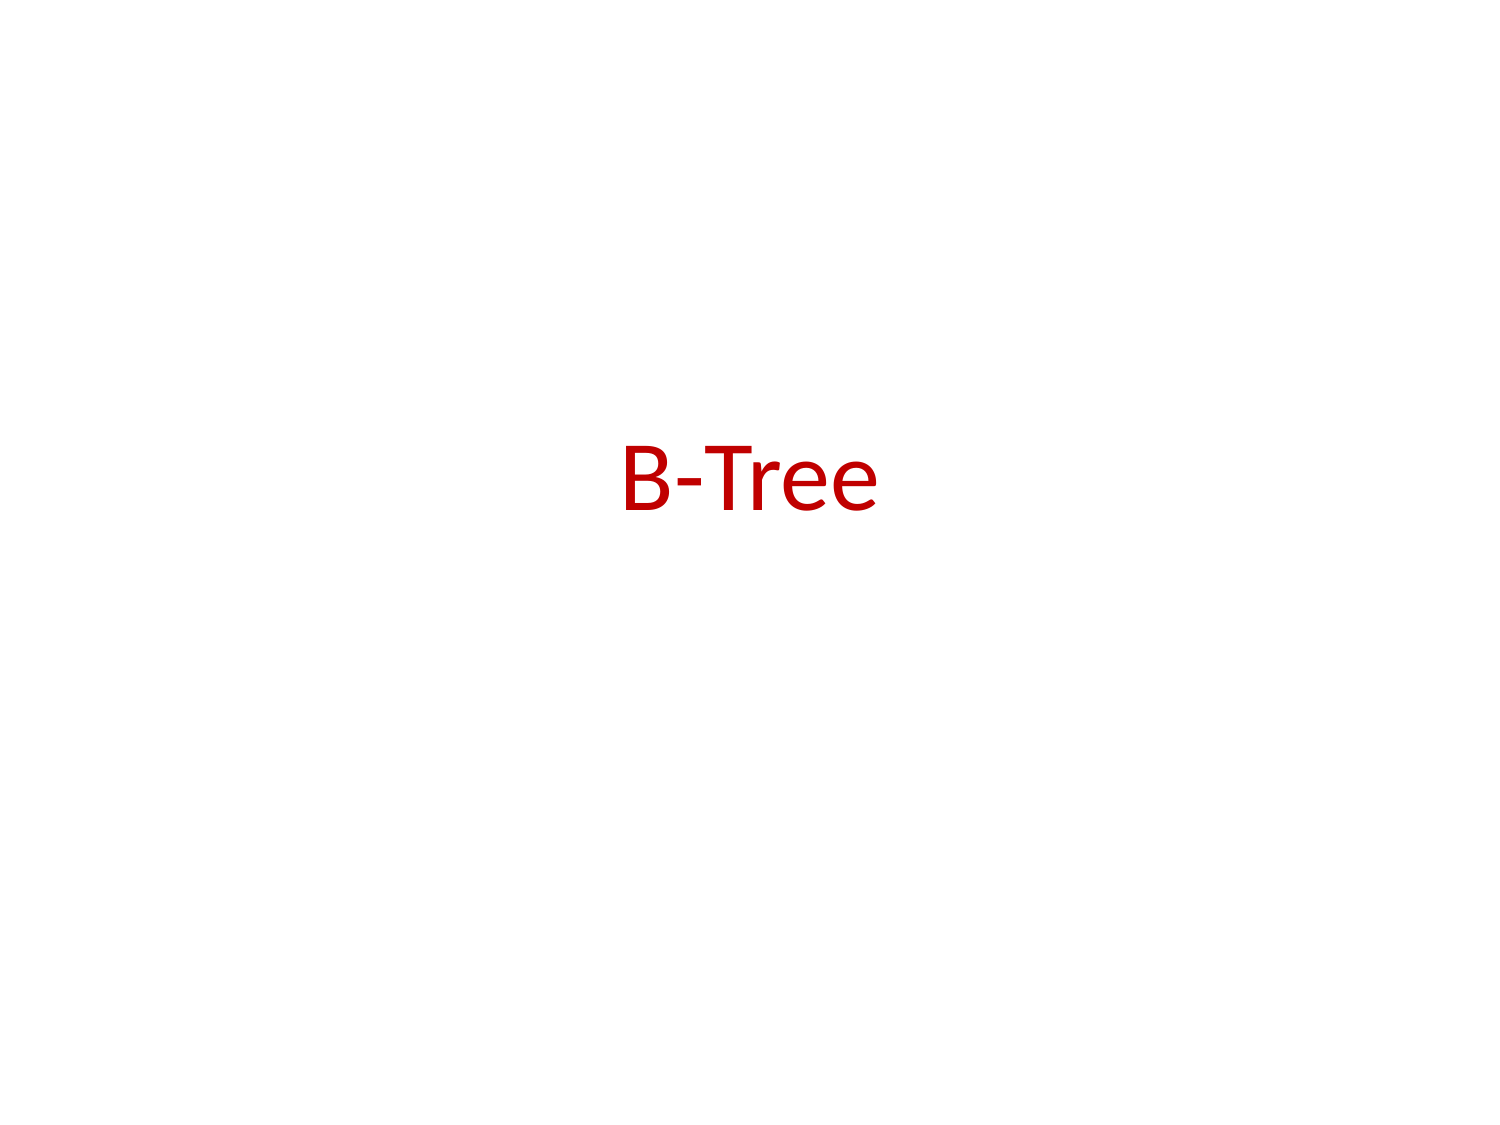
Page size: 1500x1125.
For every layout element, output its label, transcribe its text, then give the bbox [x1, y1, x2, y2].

title B-Tree [112, 349, 1388, 591]
